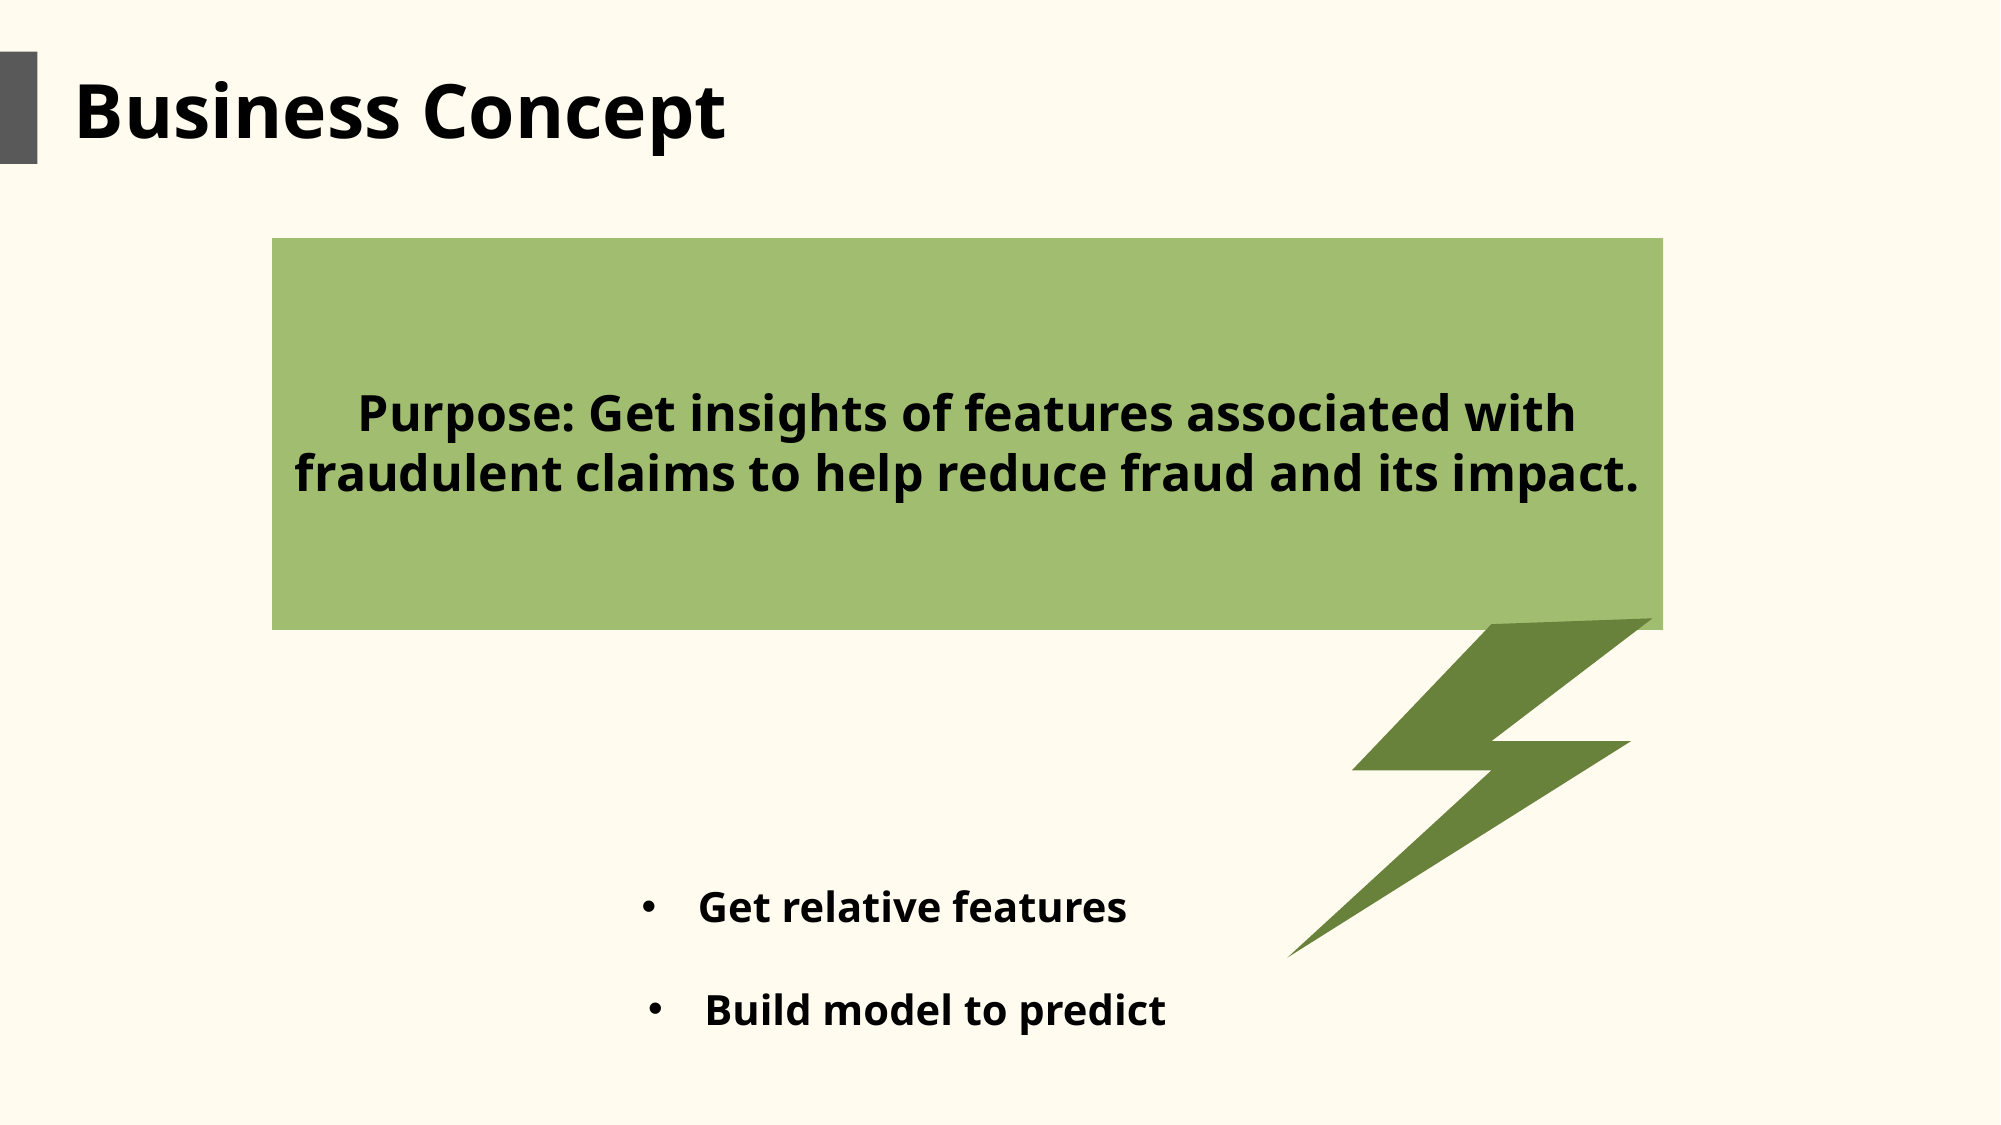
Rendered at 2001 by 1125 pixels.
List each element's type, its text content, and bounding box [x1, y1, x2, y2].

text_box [272, 237, 1664, 958]
text_box Business Concept [59, 55, 743, 161]
text_box [0, 51, 38, 165]
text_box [626, 873, 1189, 1042]
